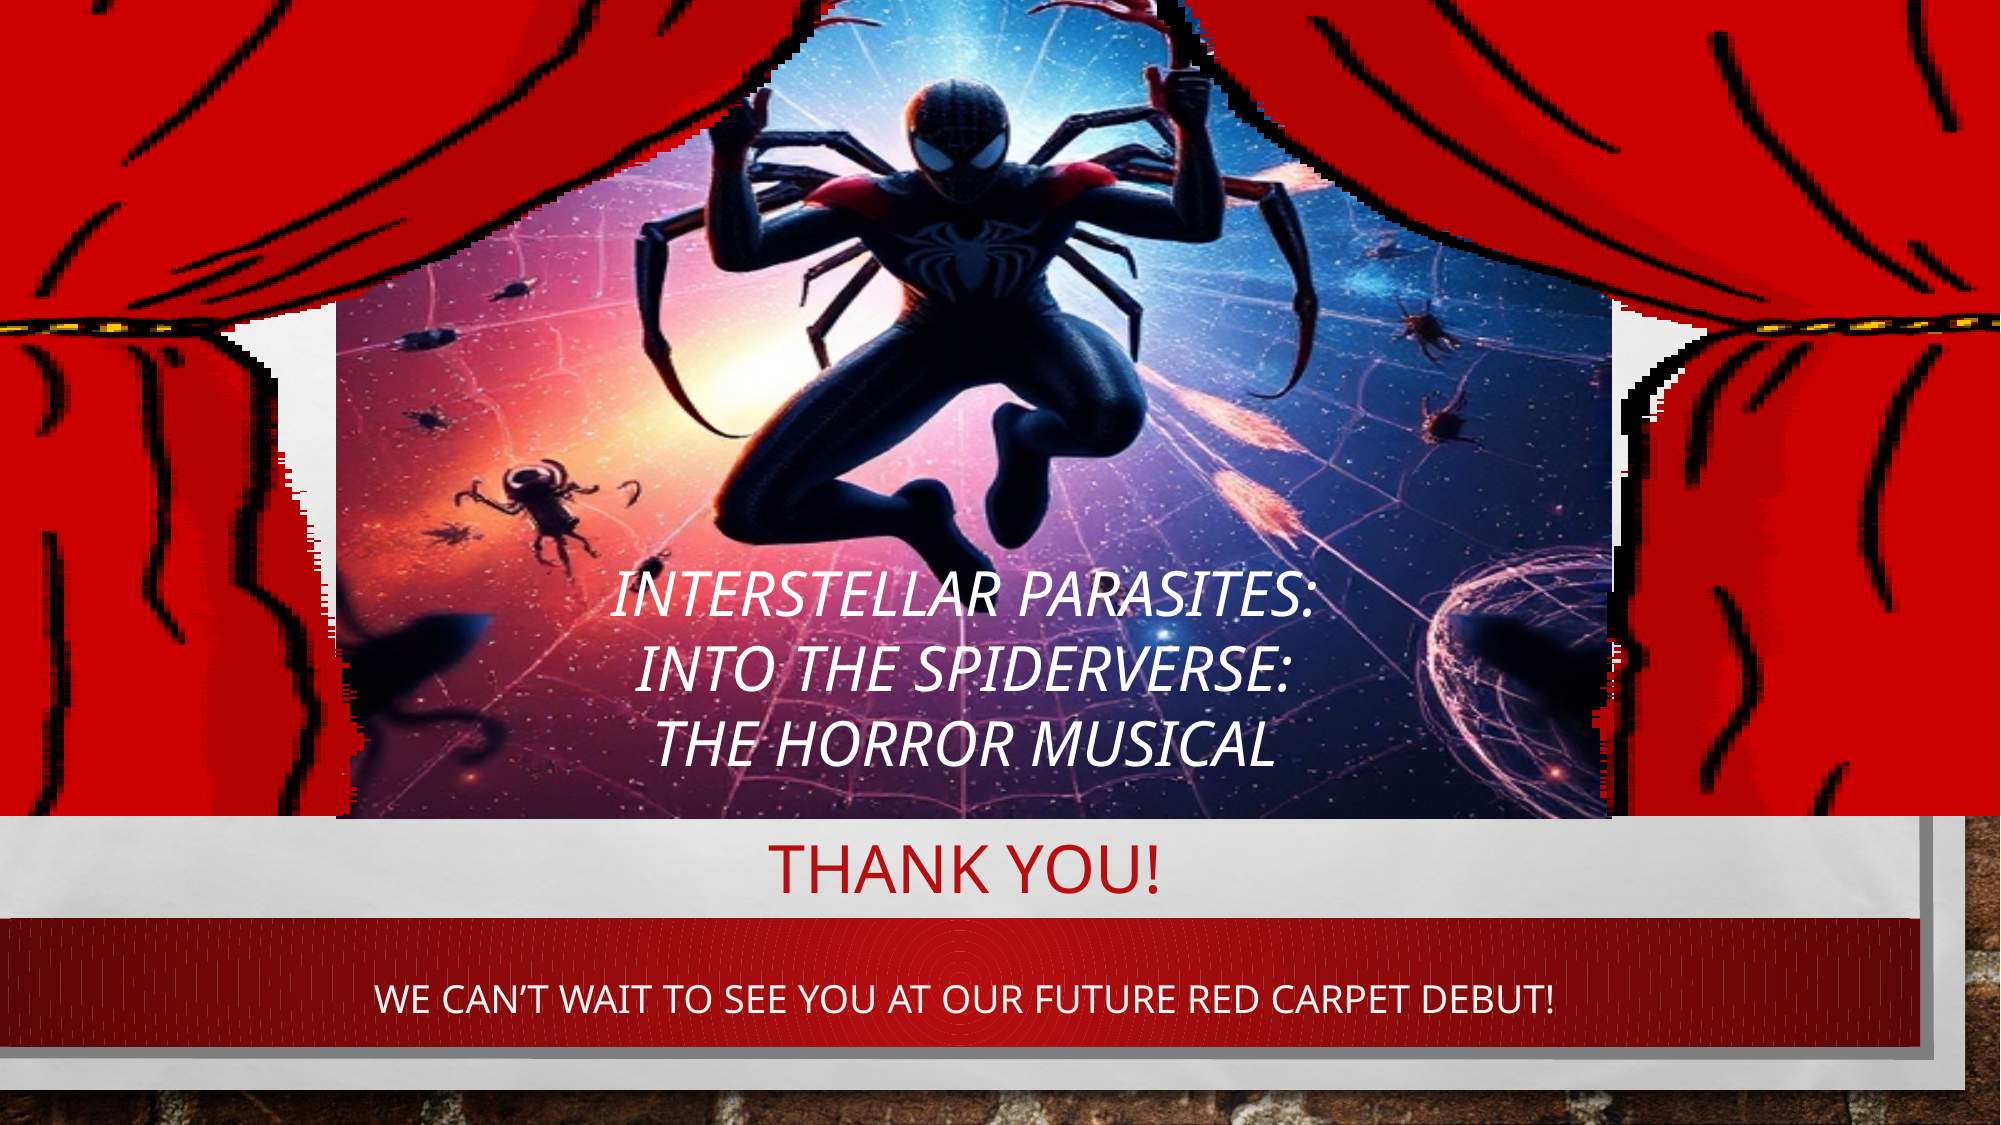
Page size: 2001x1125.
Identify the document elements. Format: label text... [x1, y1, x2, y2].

list WE CAN’T WAIT TO SEE YOU AT OUR FUTURE RED CARPET DEBUT! [112, 957, 1818, 1070]
picture [0, 0, 2001, 1125]
title THANK YOU! [112, 827, 1818, 916]
